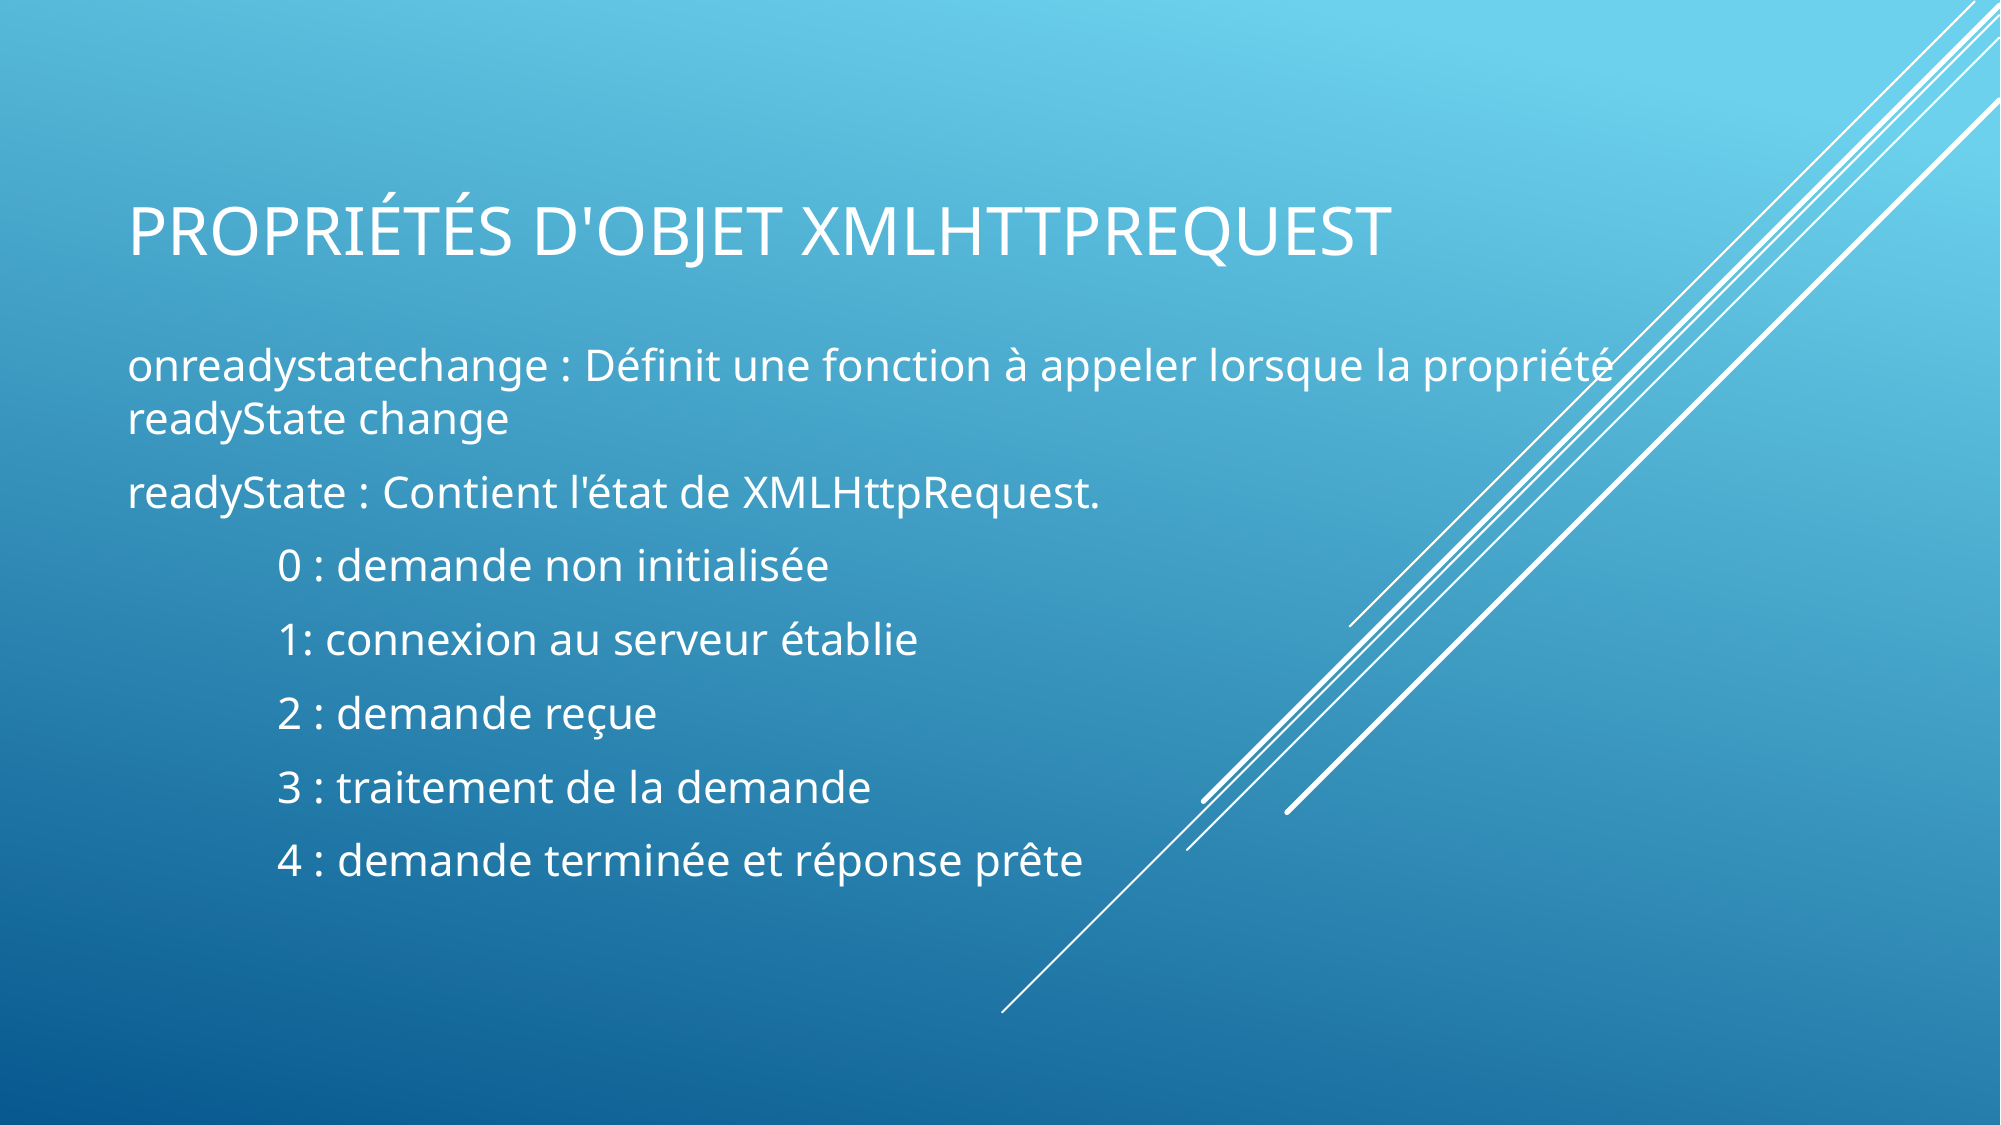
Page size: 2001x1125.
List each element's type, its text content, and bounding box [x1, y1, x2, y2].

title Propriétés d'objet XMLHttpRequest [112, 129, 1425, 277]
subtitle onreadystatechange : Définit une fonction à appeler lorsque la propriété readyState change readyState : Contient l'état de XMLHttpRequest. 0 : demande non initialisée 1: connexion au serveur établie 2 : demande reçue 3 : traitement de la demande 4 : demande terminée et réponse prête [112, 330, 1713, 1029]
